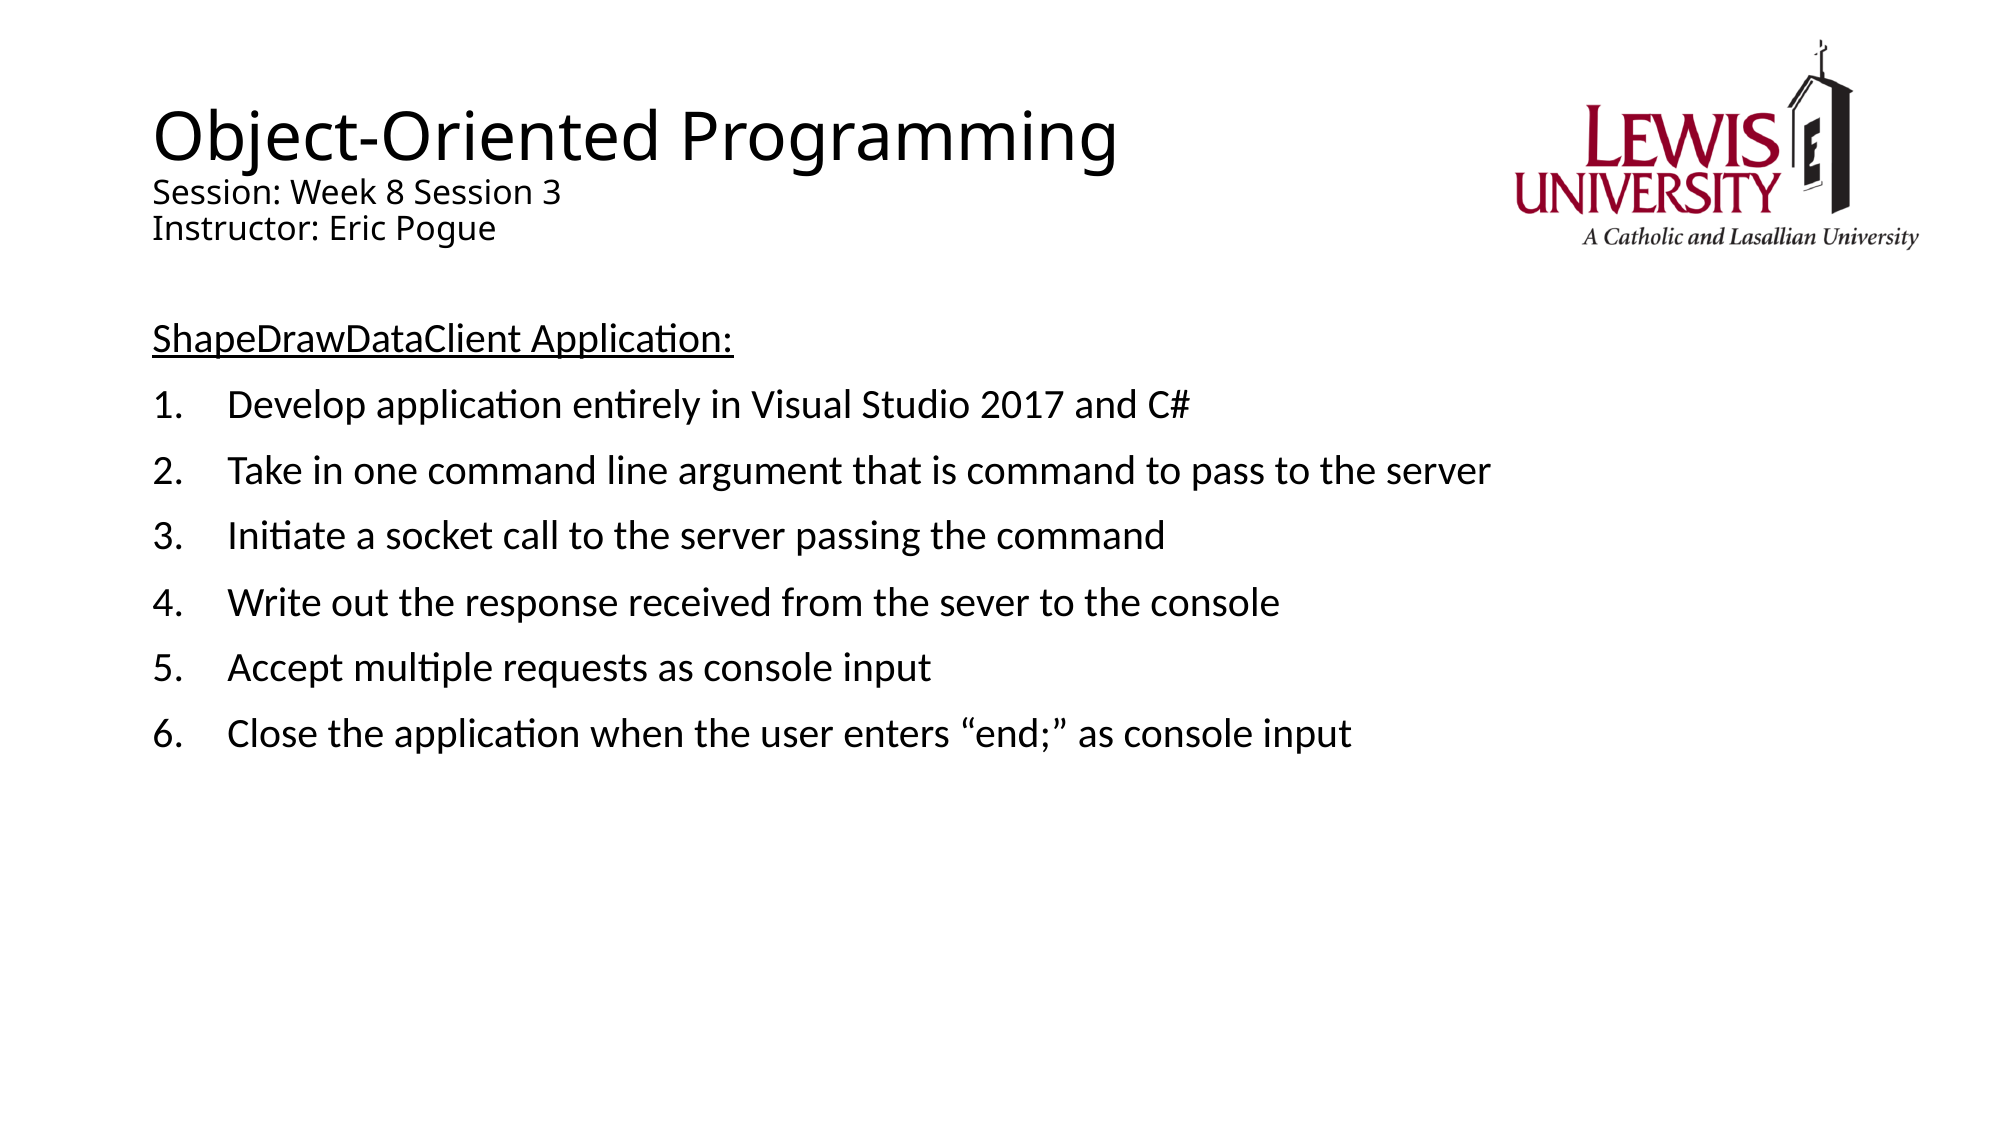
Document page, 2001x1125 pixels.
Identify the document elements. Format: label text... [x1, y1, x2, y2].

list ShapeDrawDataClient Application: Develop application entirely in Visual Studio 2017 and C# Take in one command line argument that is command to pass to the server Initiate a socket call to the server passing the command Write out the response received from the sever to the console Accept multiple requests as console input Close the application when the user enters “end;” as console input [137, 309, 1896, 1059]
picture [1488, 29, 1925, 255]
title Object-Oriented Programming Session: Week 8 Session 3 Instructor: Eric Pogue [137, 59, 1141, 291]
